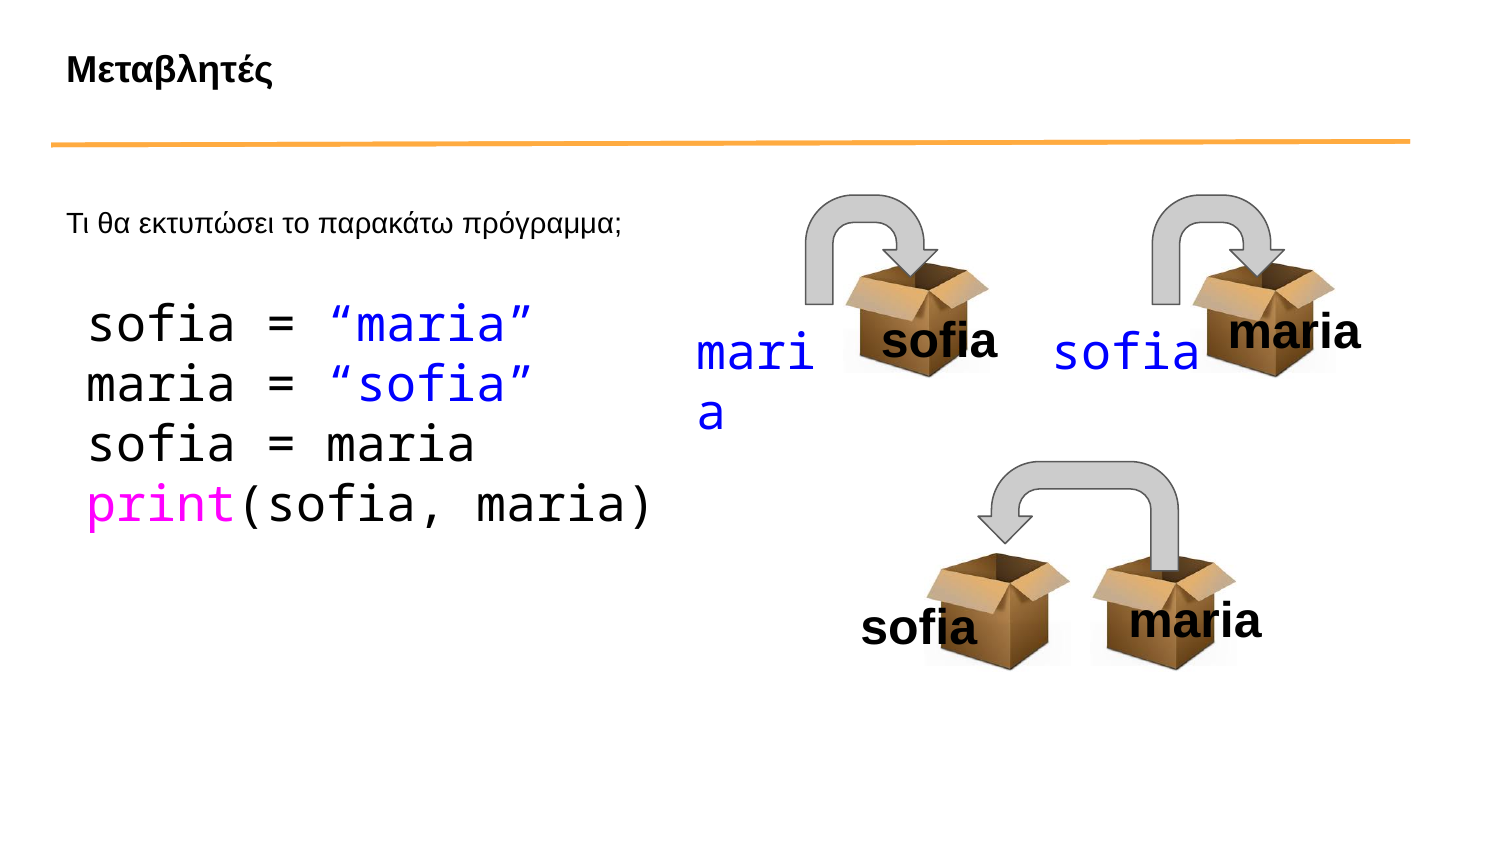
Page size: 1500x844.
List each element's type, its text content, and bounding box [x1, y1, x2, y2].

text_box sofia = “maria” maria = “sofia” sofia = maria print(sofia, maria) [71, 276, 955, 735]
text_box Τι θα εκτυπώσει το παρακάτω πρόγραμμα; [51, 188, 1037, 260]
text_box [50, 141, 1411, 146]
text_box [680, 194, 1022, 384]
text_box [1036, 194, 1394, 384]
title Μεταβλητές [51, 23, 1449, 117]
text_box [845, 461, 1289, 672]
